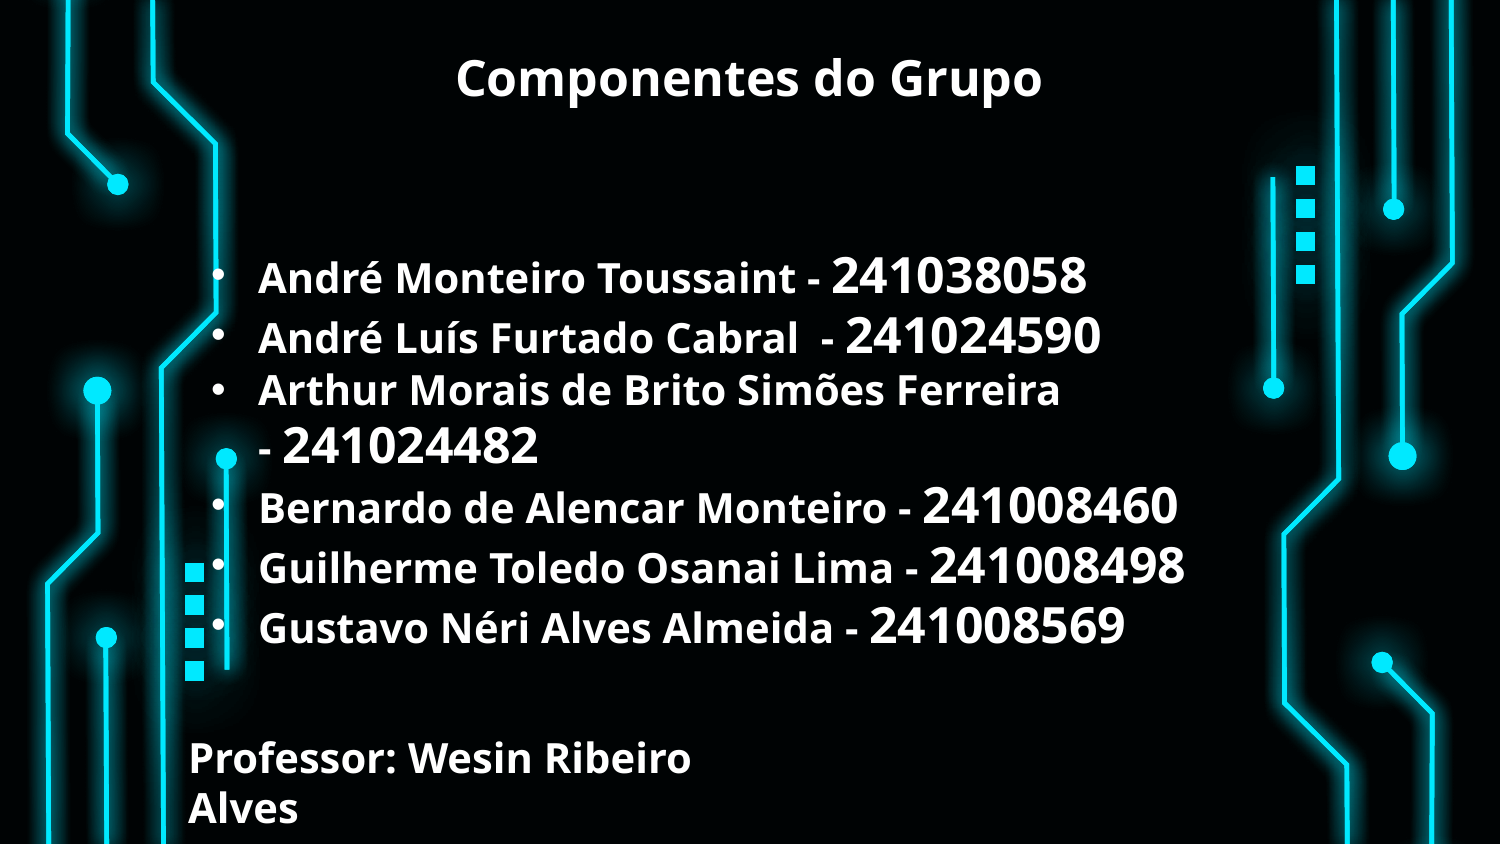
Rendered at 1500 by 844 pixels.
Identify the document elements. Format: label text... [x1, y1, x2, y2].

subtitle André Monteiro Toussaint - 241038058 André Luís Furtado Cabral - 241024590 Arthur Morais de Brito Simões Ferreira - 241024482 Bernardo de Alencar Monteiro - 241008460 Guilherme Toledo Osanai Lima - 241008498 Gustavo Néri Alves Almeida - 241008569 [173, 229, 1327, 555]
text_box Professor: Wesin Ribeiro Alves [173, 724, 823, 840]
title Componentes do Grupo [153, 8, 1346, 144]
